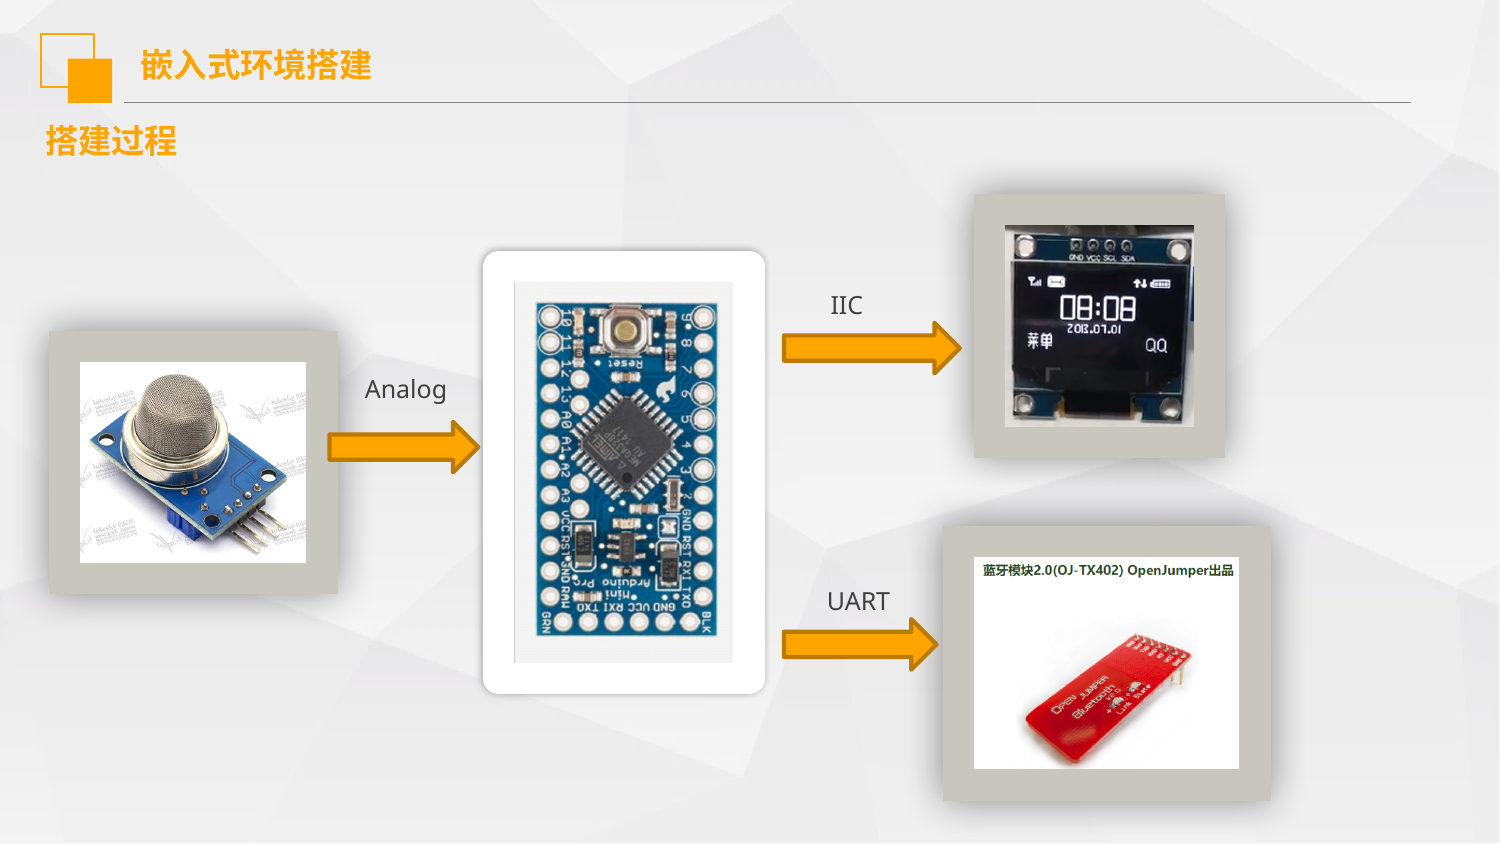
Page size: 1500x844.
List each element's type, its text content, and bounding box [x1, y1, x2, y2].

text_box IIC [815, 252, 905, 327]
text_box Analog [350, 366, 428, 412]
text_box [781, 320, 962, 376]
text_box UART [812, 578, 906, 623]
text_box [781, 617, 939, 672]
text_box 搭建过程 [30, 113, 194, 168]
text_box 嵌入式环境搭建 [140, 33, 1489, 96]
text_box [327, 432, 427, 462]
picture [0, 0, 1500, 844]
